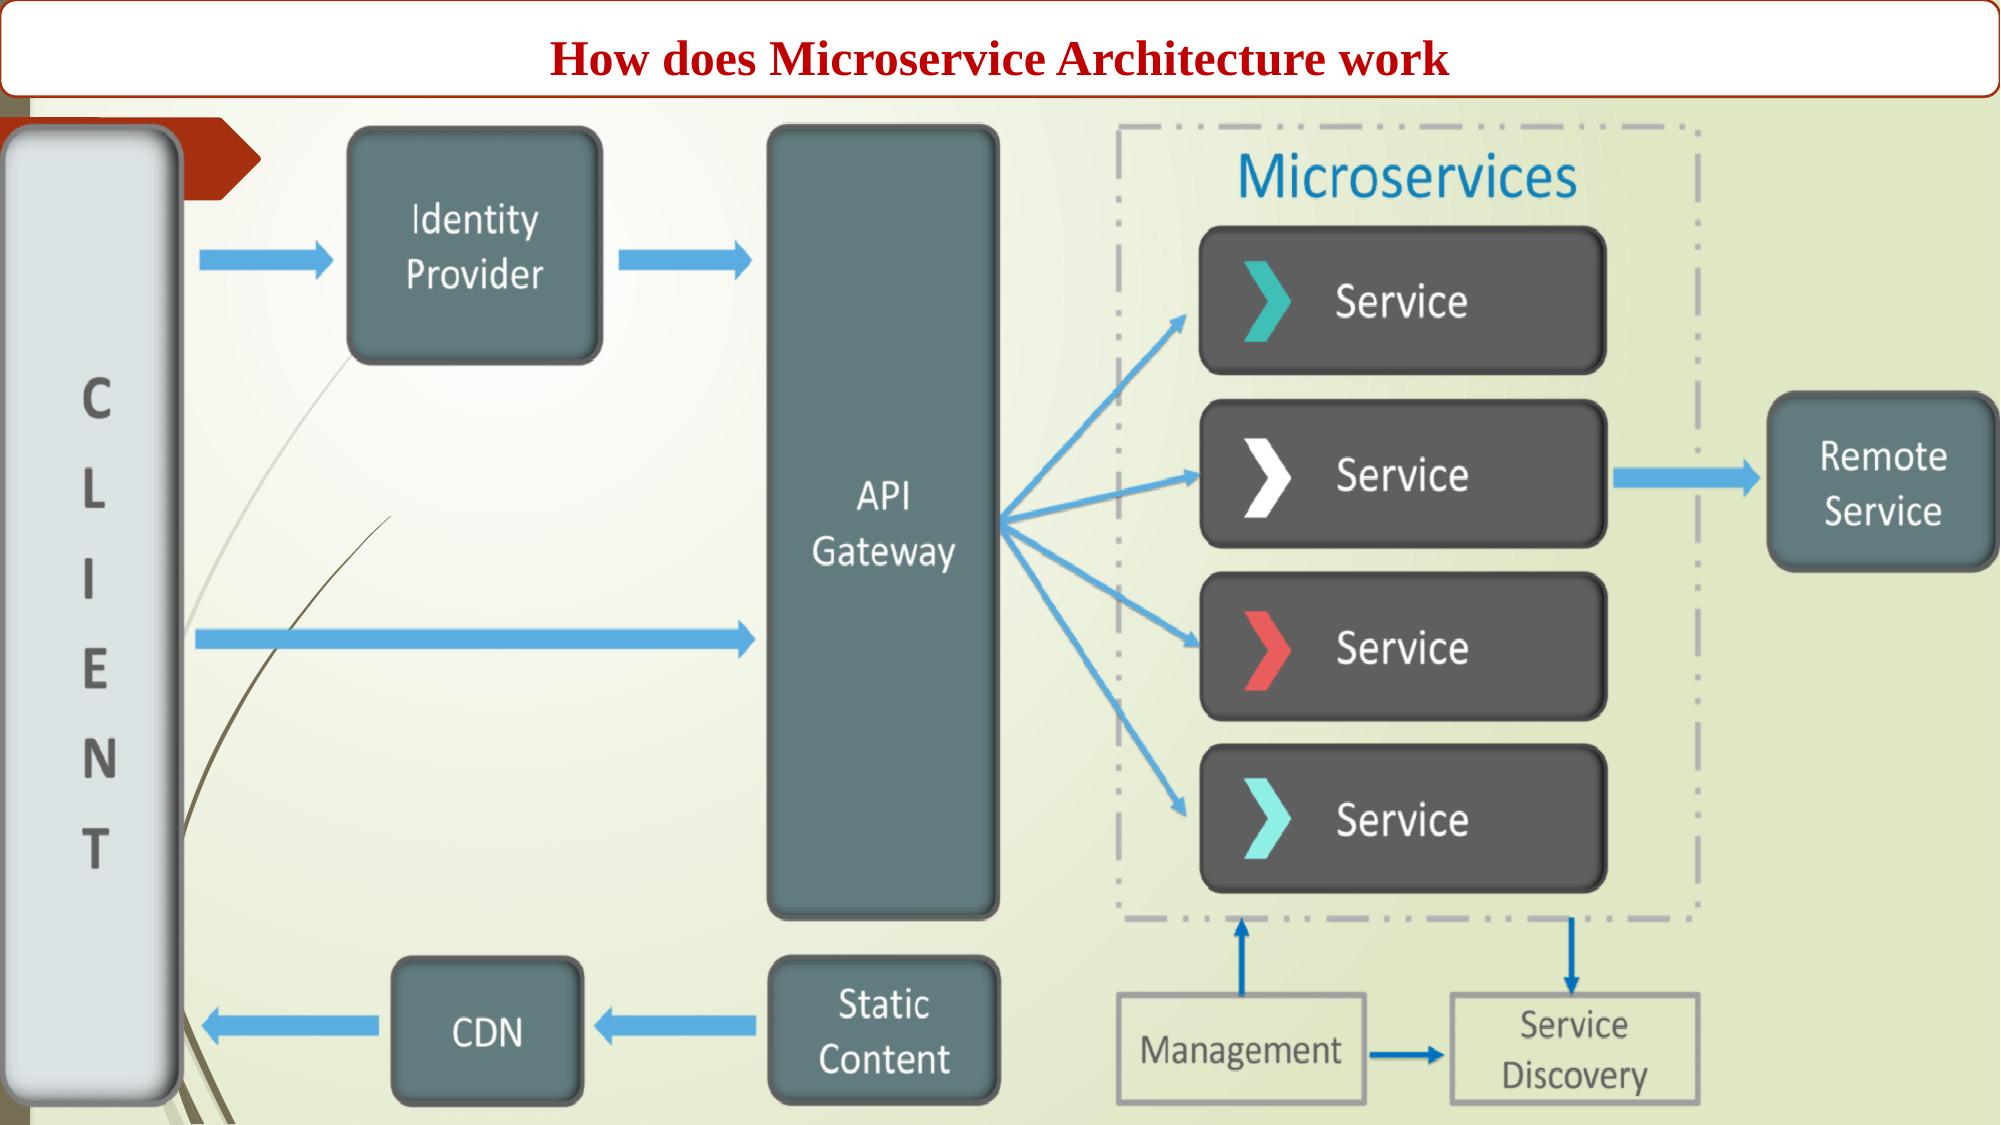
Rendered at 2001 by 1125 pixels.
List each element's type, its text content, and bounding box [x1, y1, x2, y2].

text_box How does Microservice Architecture work [0, 0, 2000, 99]
picture [0, 113, 2000, 1125]
